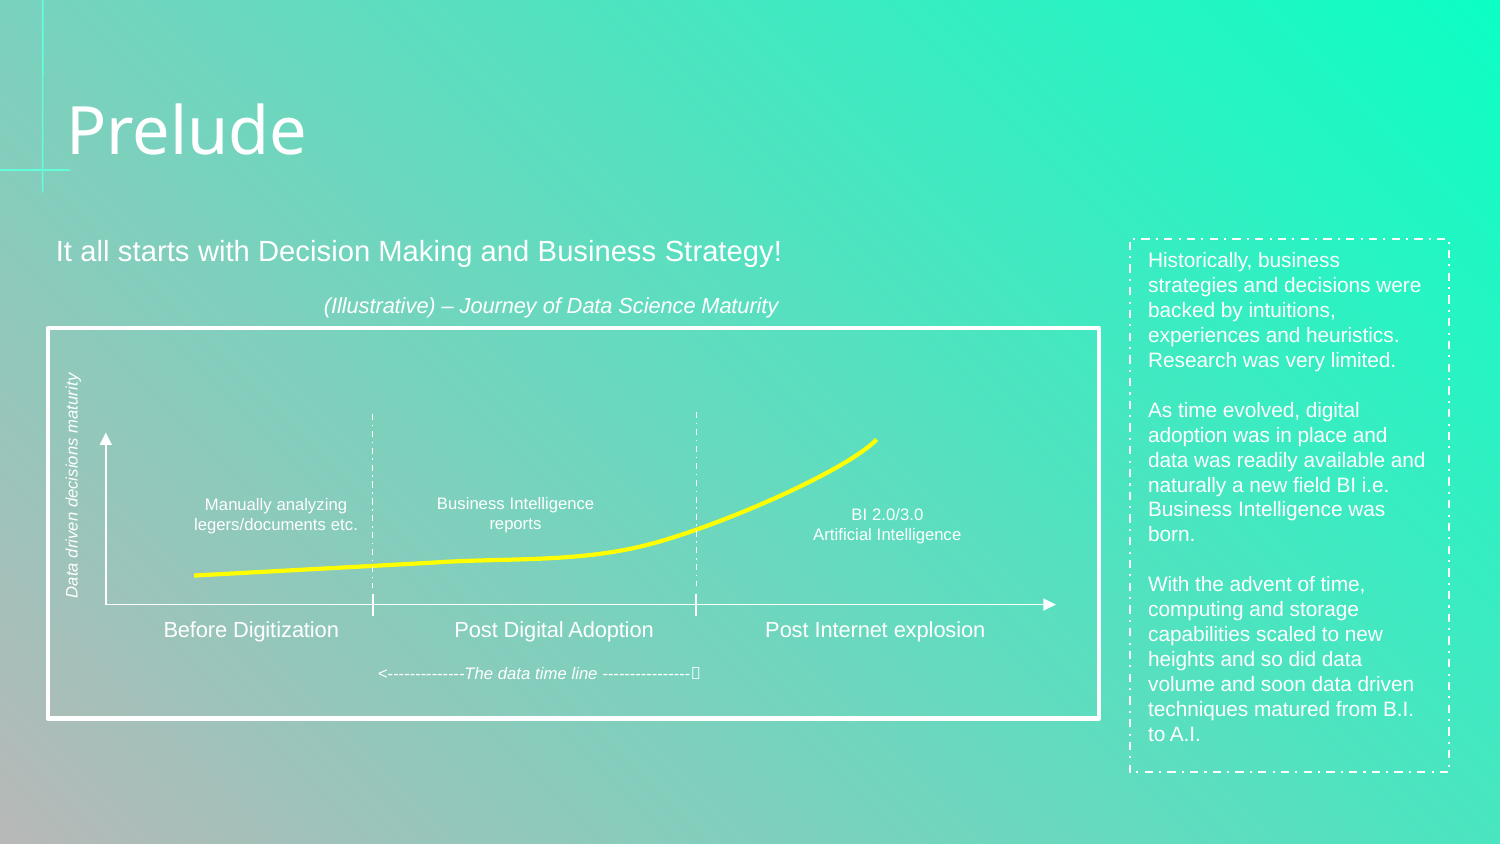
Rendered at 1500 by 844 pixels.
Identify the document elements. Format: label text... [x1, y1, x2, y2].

text_box (Illustrative) – Journey of Data Science Maturity [309, 284, 795, 326]
text_box It all starts with Decision Making and Business Strategy! [41, 224, 799, 275]
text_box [47, 327, 1099, 719]
text_box [1128, 237, 1451, 774]
title Prelude [51, 72, 1449, 167]
